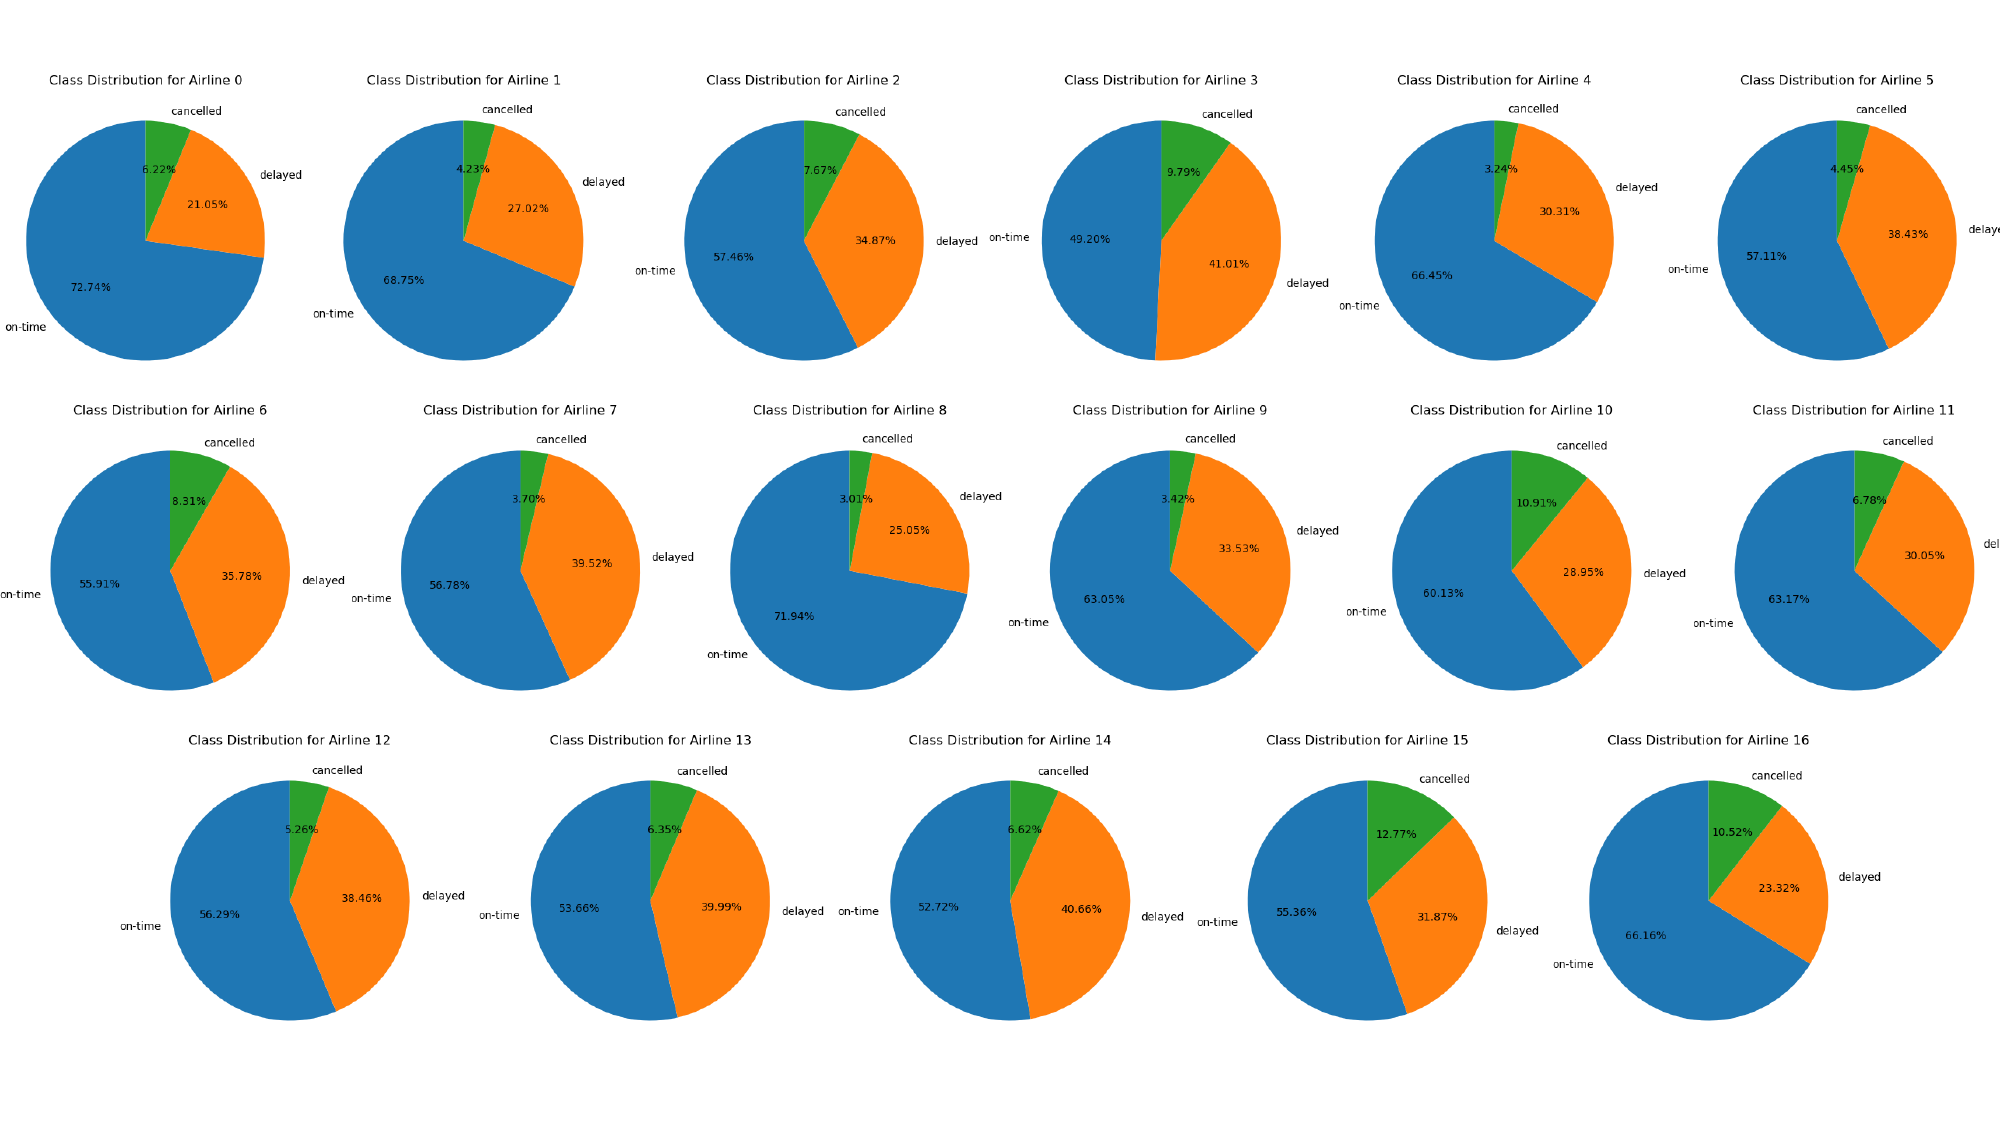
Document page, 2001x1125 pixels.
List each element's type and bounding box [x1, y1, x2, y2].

picture [0, 67, 2000, 1058]
